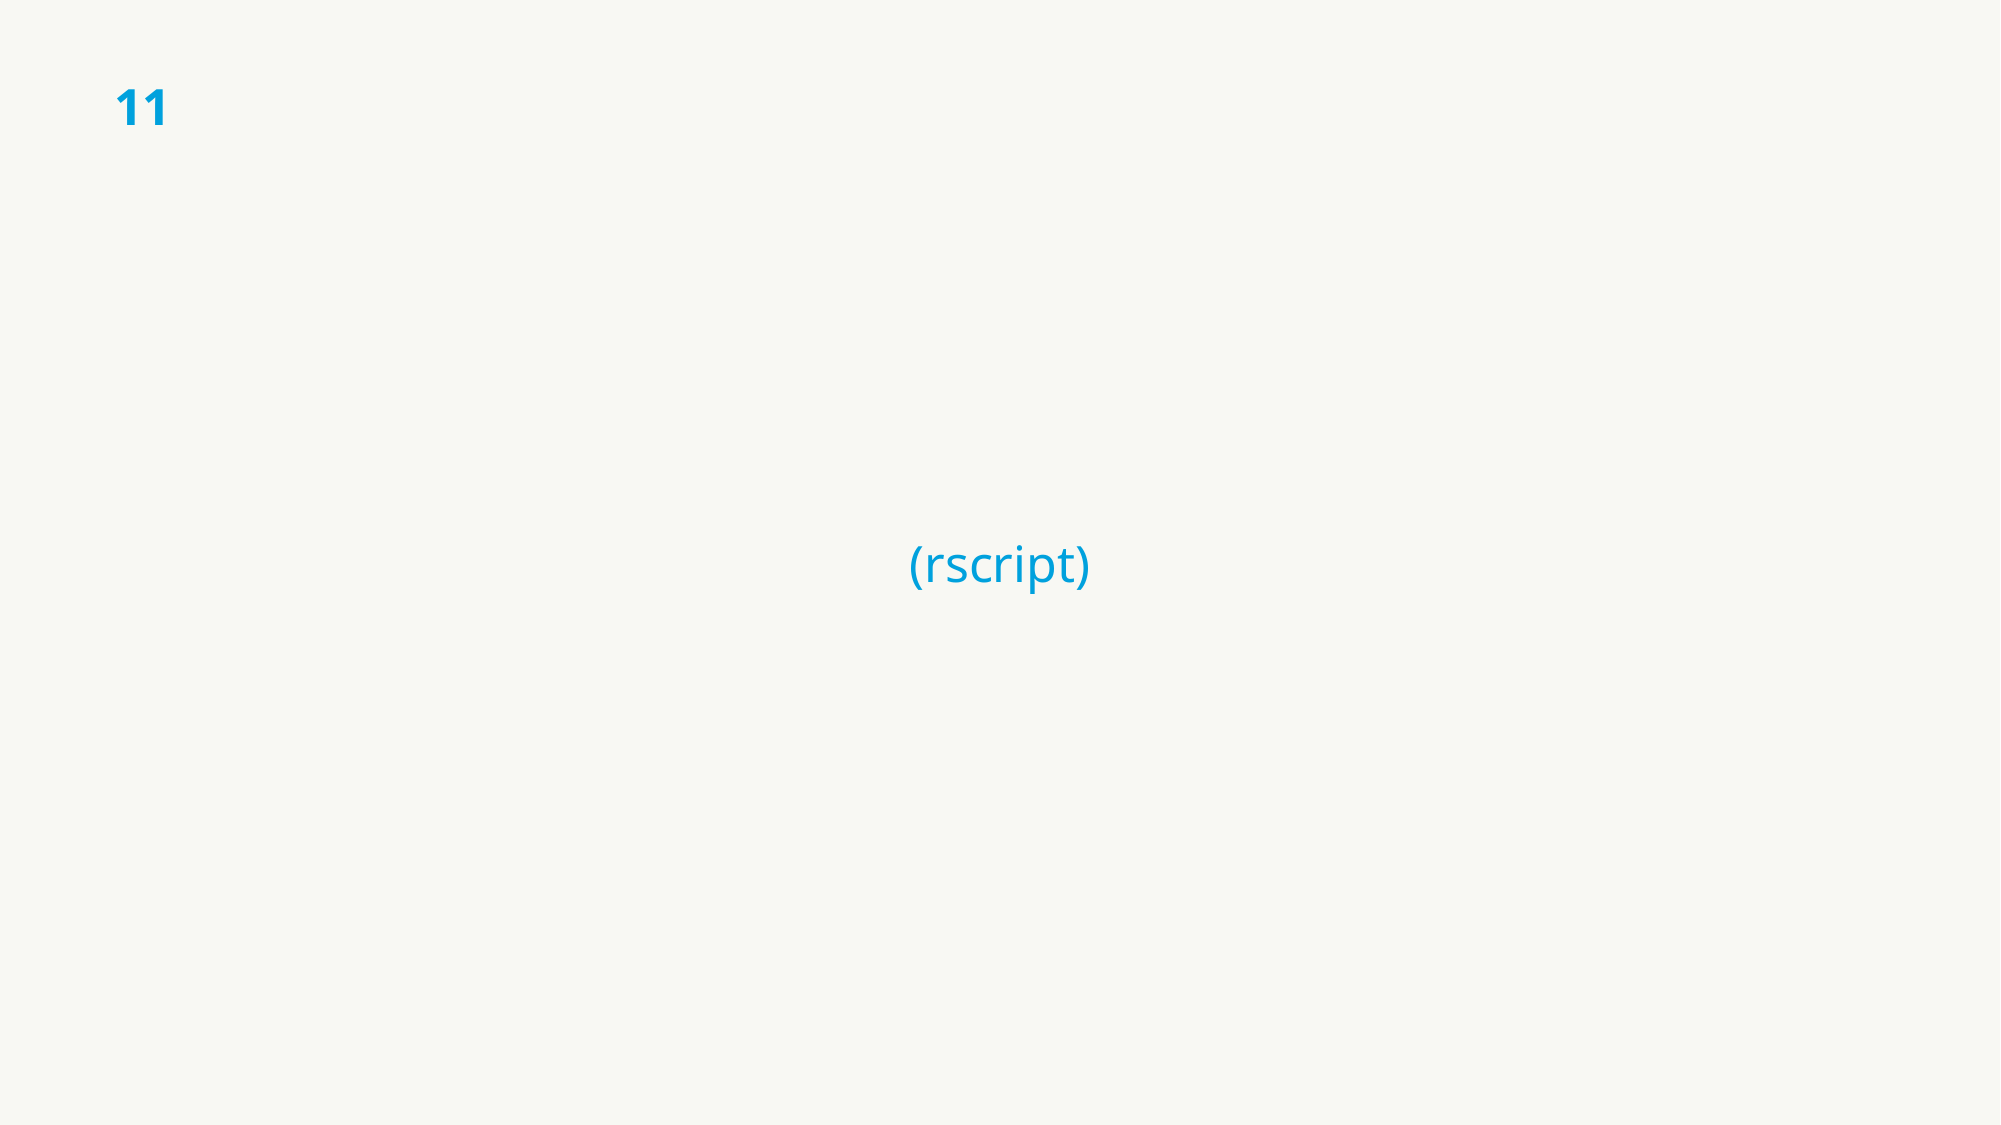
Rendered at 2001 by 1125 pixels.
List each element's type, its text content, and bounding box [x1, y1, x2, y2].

text_box 11 [99, 67, 335, 143]
text_box (rscript) [519, 524, 1481, 600]
